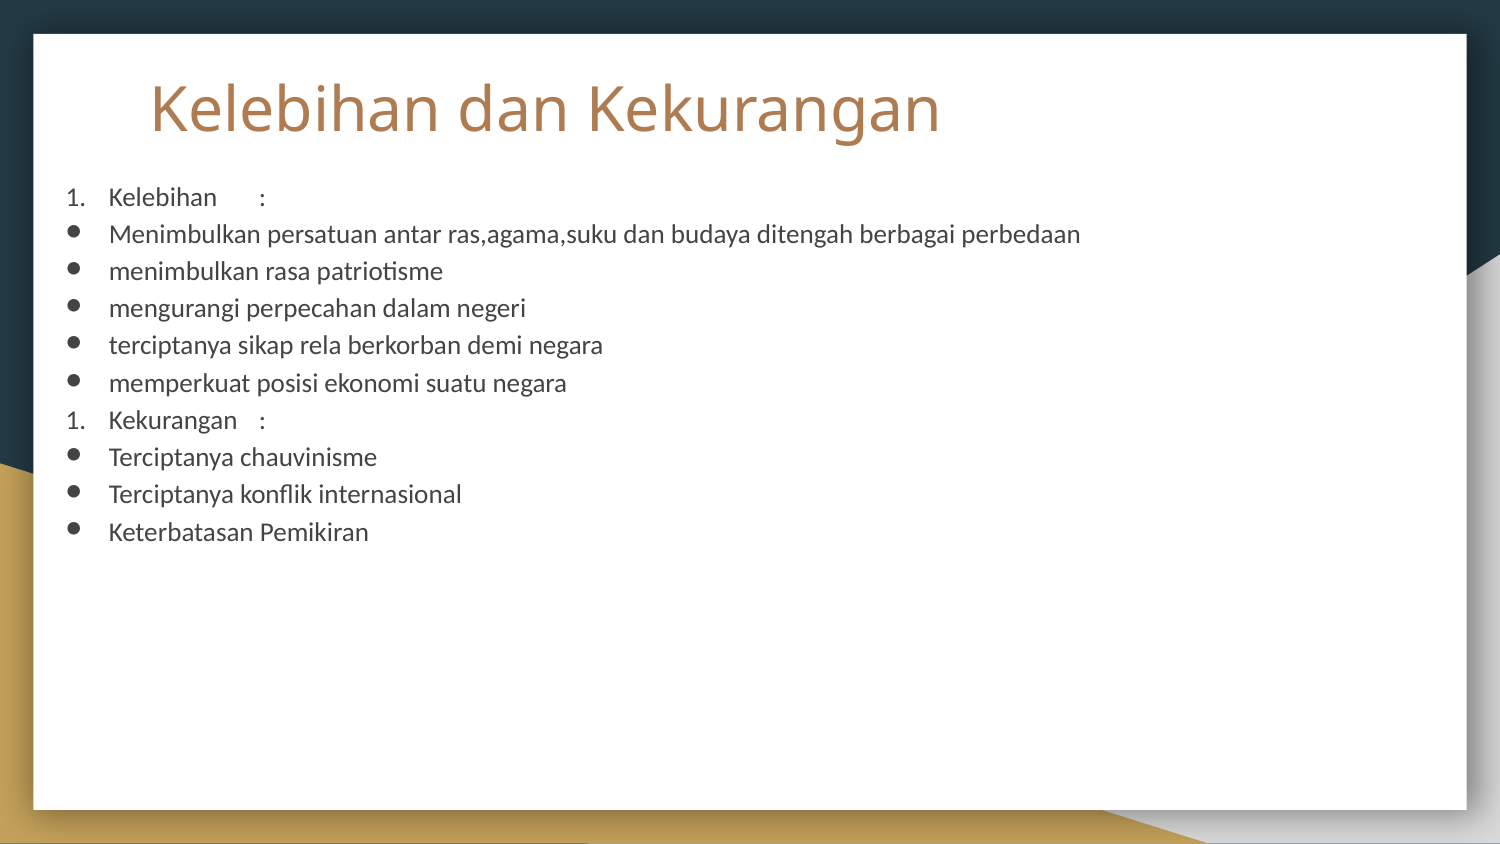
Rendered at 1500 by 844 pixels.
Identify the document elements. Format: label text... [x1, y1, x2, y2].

list Kelebihan : Menimbulkan persatuan antar ras,agama,suku dan budaya ditengah berbagai perbedaan menimbulkan rasa patriotisme mengurangi perpecahan dalam negeri terciptanya sikap rela berkorban demi negara memperkuat posisi ekonomi suatu negara Kekurangan : Terciptanya chauvinisme Terciptanya konflik internasional Keterbatasan Pemikiran [34, 159, 1466, 844]
title Kelebihan dan Kekurangan [134, 54, 1366, 211]
